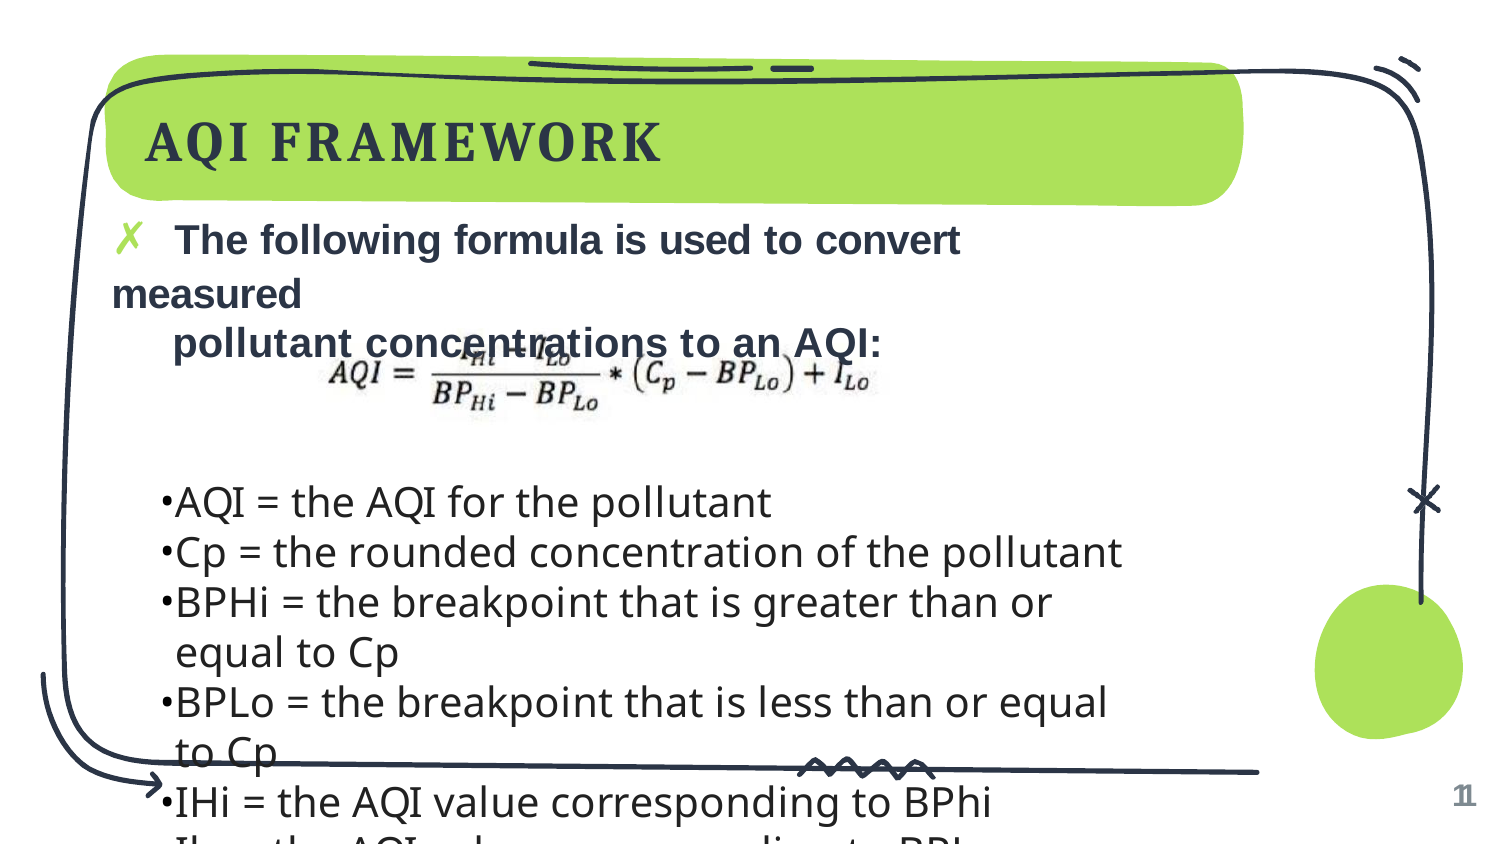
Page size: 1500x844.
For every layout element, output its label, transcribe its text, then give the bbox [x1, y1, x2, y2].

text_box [40, 54, 1441, 799]
text_box ✗ The following formula is used to convert measured pollutant concentrations to an AQI: AQI = the AQI for the pollutant Cp = the rounded concentration of the pollutant BPHi = the breakpoint that is greater than or equal to Cp BPLo = the breakpoint that is less than or equal to Cp IHi = the AQI value corresponding to BPhi Ilo = the AQI value corresponding to BPLo [109, 807, 1149, 844]
slide_number 11 [1445, 773, 1478, 844]
picture [251, 327, 919, 429]
